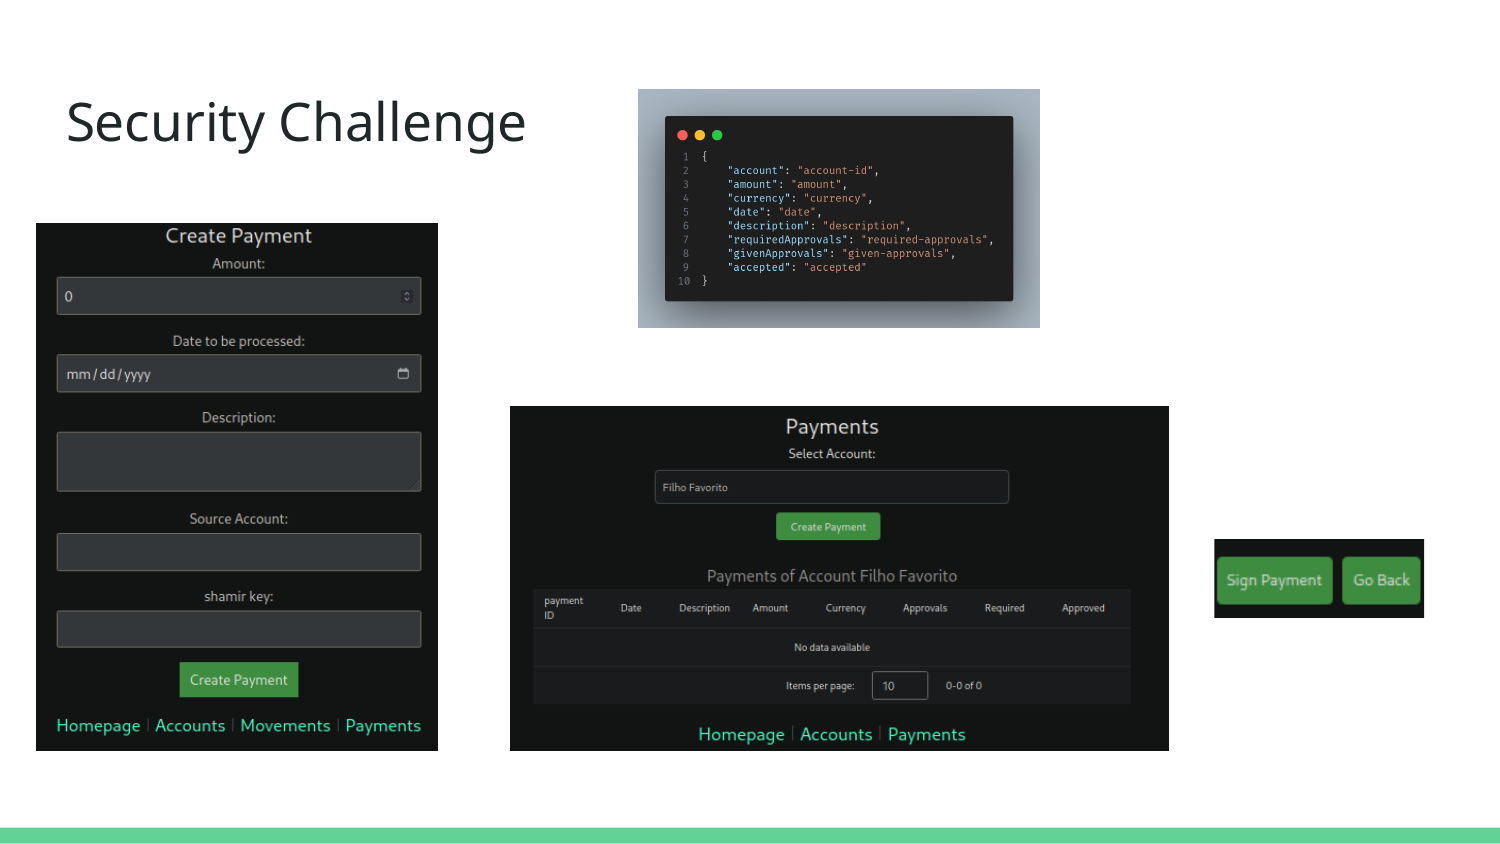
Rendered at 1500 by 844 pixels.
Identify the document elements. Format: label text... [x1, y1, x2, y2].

picture [1214, 538, 1425, 618]
picture [638, 89, 1041, 329]
picture [36, 222, 439, 751]
title Security Challenge [51, 72, 1449, 167]
picture [510, 405, 1169, 751]
